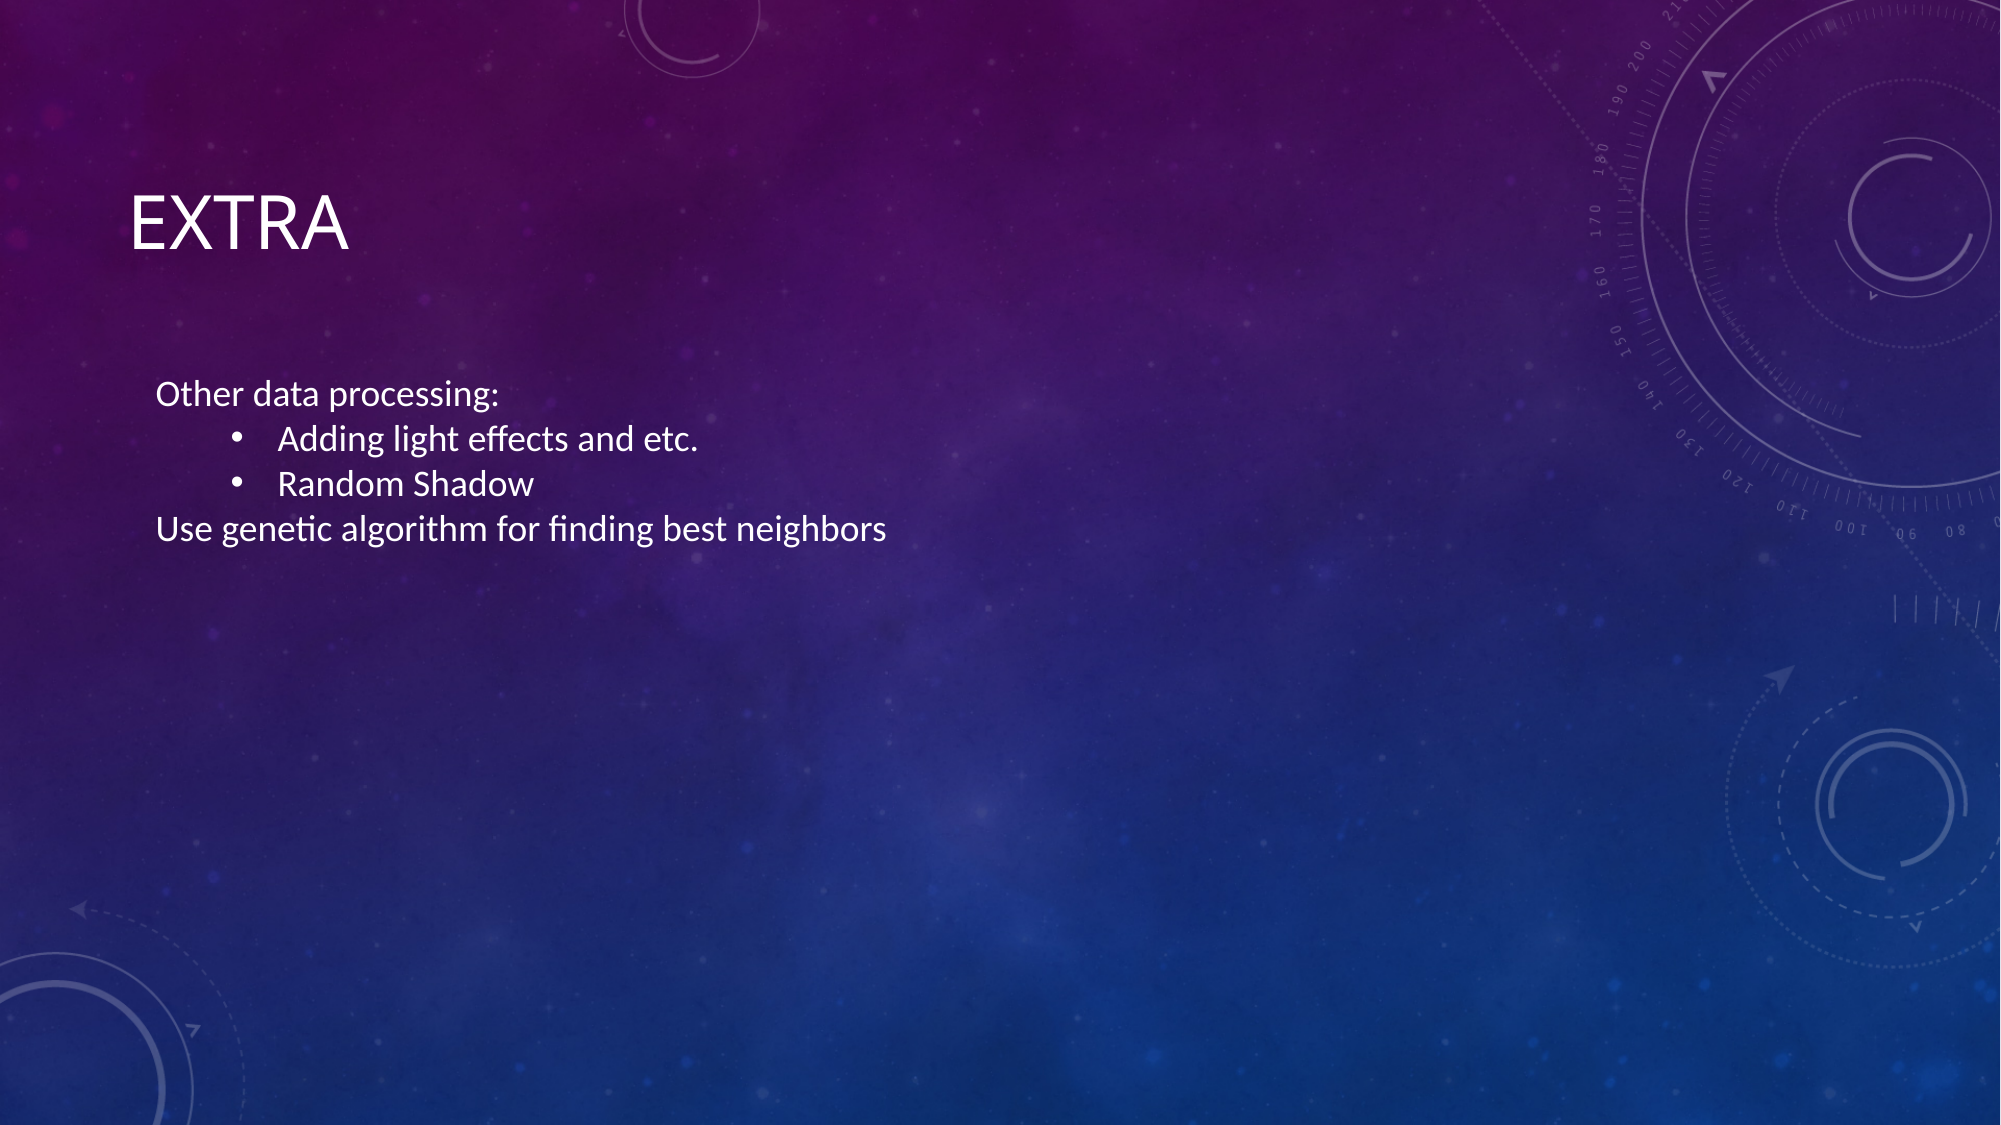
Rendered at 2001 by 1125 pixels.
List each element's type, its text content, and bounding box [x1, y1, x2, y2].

picture [0, 0, 2001, 1125]
title extra [112, 99, 1775, 339]
text_box Other data processing: Adding light effects and etc. Random Shadow Use genetic algorithm for finding best neighbors [140, 361, 1607, 602]
